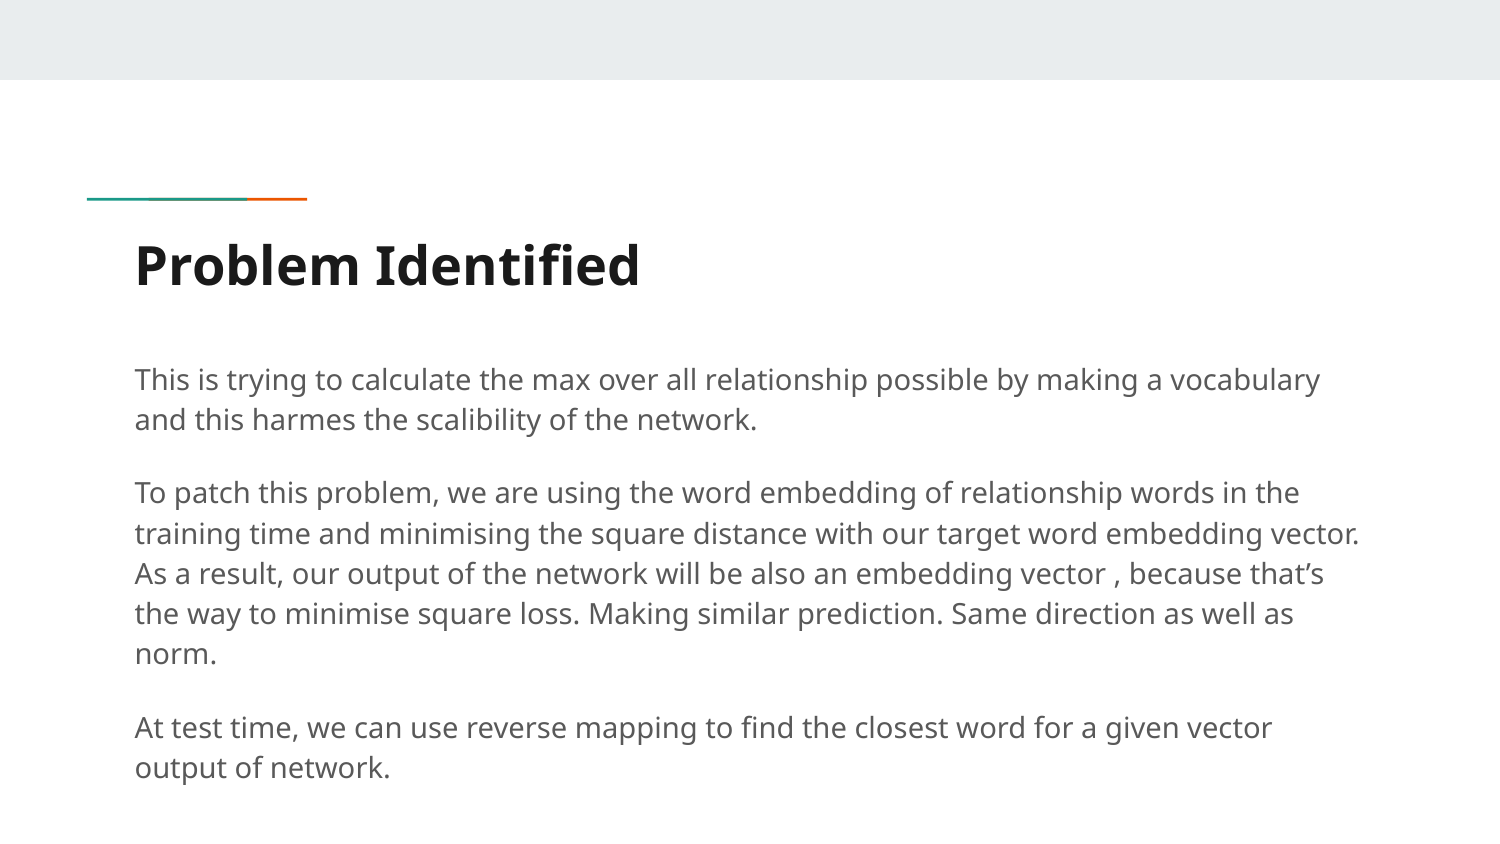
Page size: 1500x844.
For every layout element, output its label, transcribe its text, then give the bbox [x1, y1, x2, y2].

title Problem Identified [119, 216, 1381, 305]
list This is trying to calculate the max over all relationship possible by making a vocabulary and this harmes the scalibility of the network. To patch this problem, we are using the word embedding of relationship words in the training time and minimising the square distance with our target word embedding vector. As a result, our output of the network will be also an embedding vector , because that’s the way to minimise square loss. Making similar prediction. Same direction as well as norm. At test time, we can use reverse mapping to find the closest word for a given vector output of network. [119, 341, 1381, 786]
